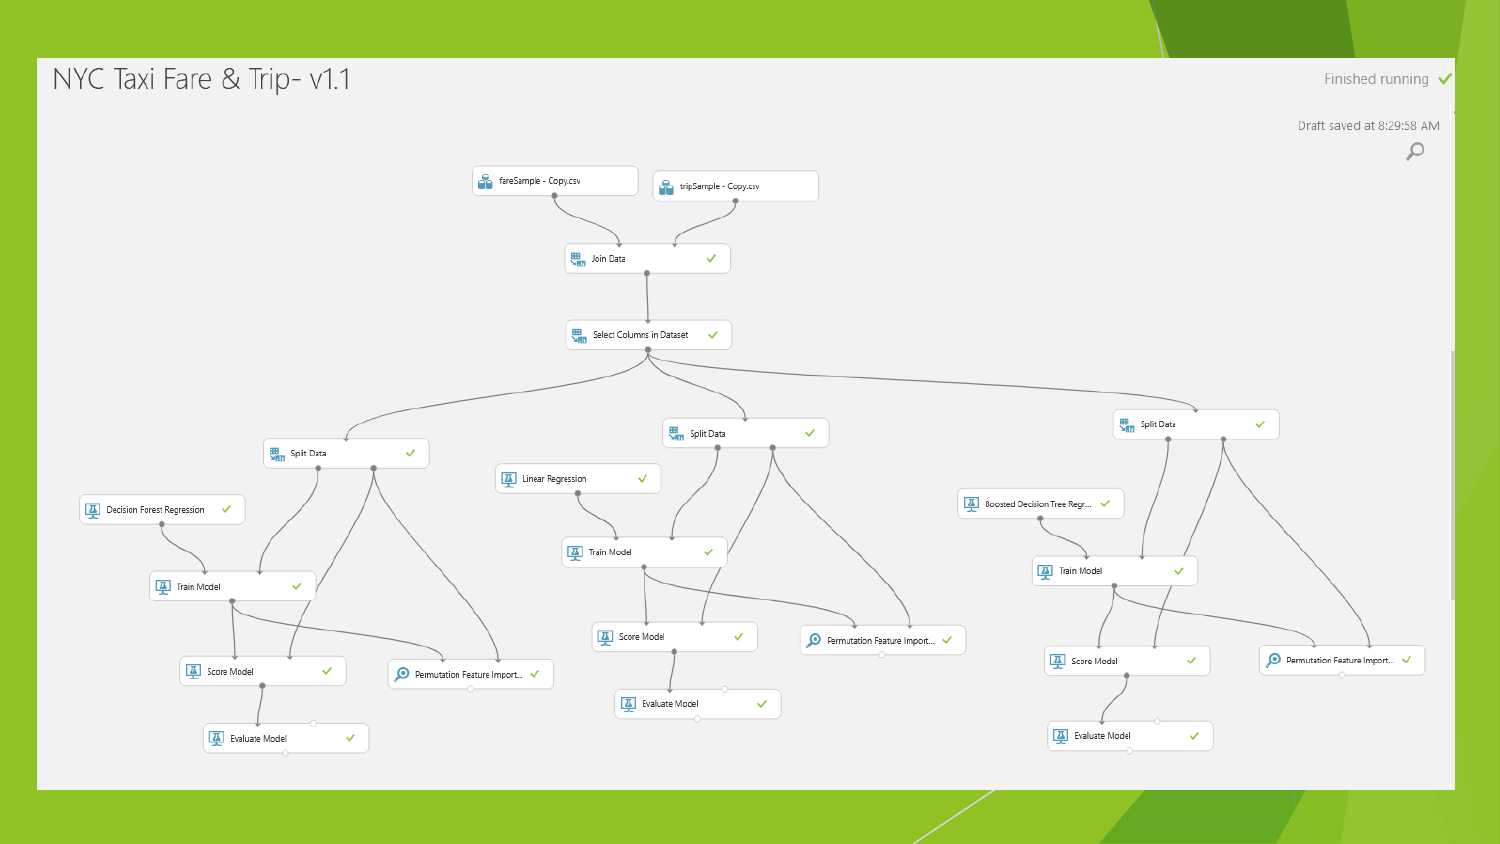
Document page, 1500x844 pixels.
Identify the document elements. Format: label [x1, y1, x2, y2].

picture [37, 58, 1456, 790]
